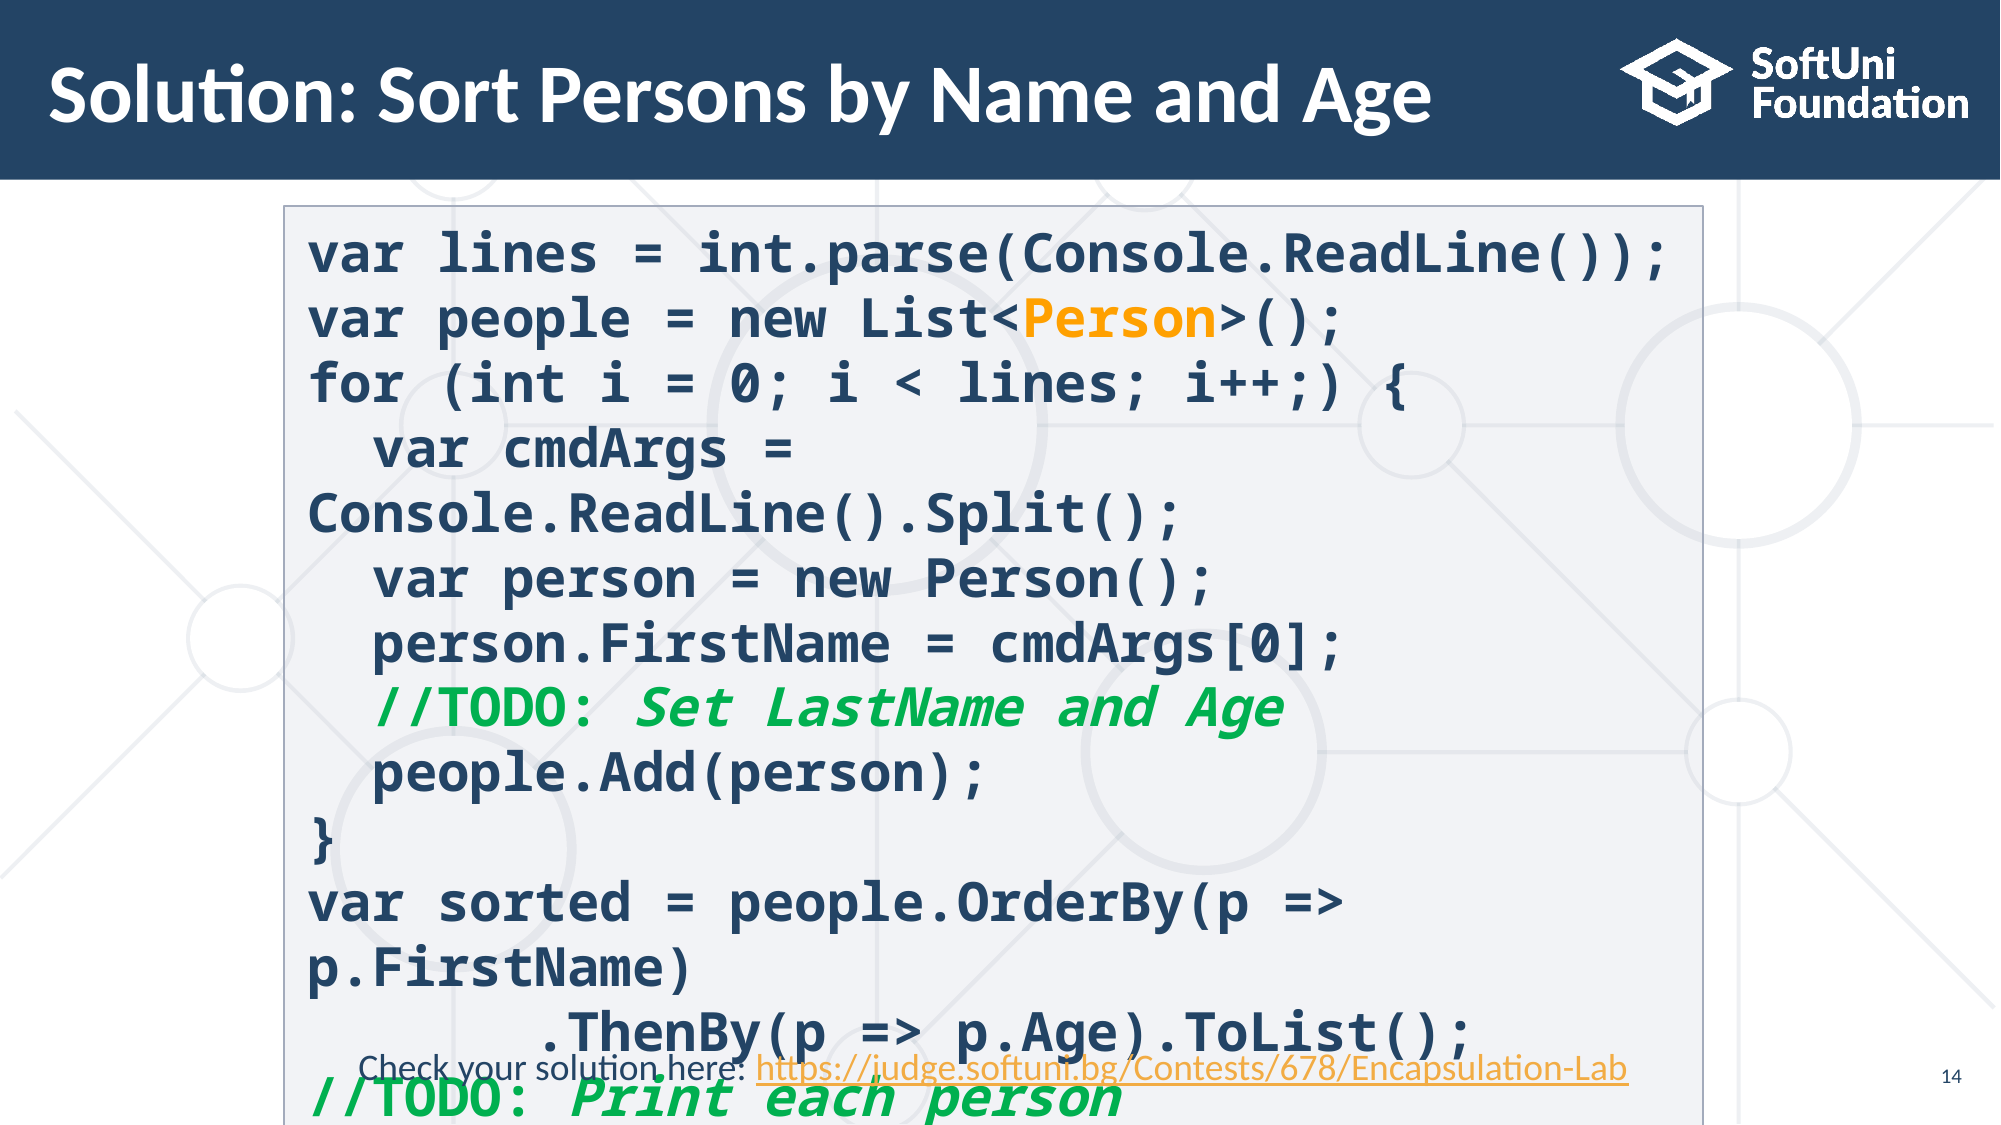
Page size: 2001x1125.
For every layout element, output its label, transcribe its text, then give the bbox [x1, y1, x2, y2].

title Solution: Sort Persons by Name and Age [31, 16, 1591, 162]
text_box var lines = int.parse(Console.ReadLine()); var people = new List<Person>(); for (int i = 0; i < lines; i++;) { var cmdArgs = Console.ReadLine().Split(); var person = new Person(); person.FirstName = cmdArgs[0]; //TODO: Set LastName and Age people.Add(person); } var sorted = people.OrderBy(p => p.FirstName) .ThenBy(p => p.Age).ToList(); //TODO: Print each person [283, 206, 1704, 1035]
text_box Check your solution here: https://judge.softuni.bg/Contests/678/Encapsulation-Lab [124, 1035, 1863, 1096]
text_box var lines = int.parse(Console.ReadLine()); var people = new List<Person>(); for (int i = 0; i < lines; i++;) { var cmdArgs = Console.ReadLine().Split(); var person = new Person(); person.FirstName = cmdArgs[0]; //TODO: Set LastName and Age people.Add(person); } var sorted = people.OrderBy(p => p.FirstName) .ThenBy(p => p.Age).ToList(); //TODO: Print each person [283, 1096, 1704, 1125]
slide_number 14 [1897, 1049, 1968, 1101]
picture [1619, 38, 1968, 126]
